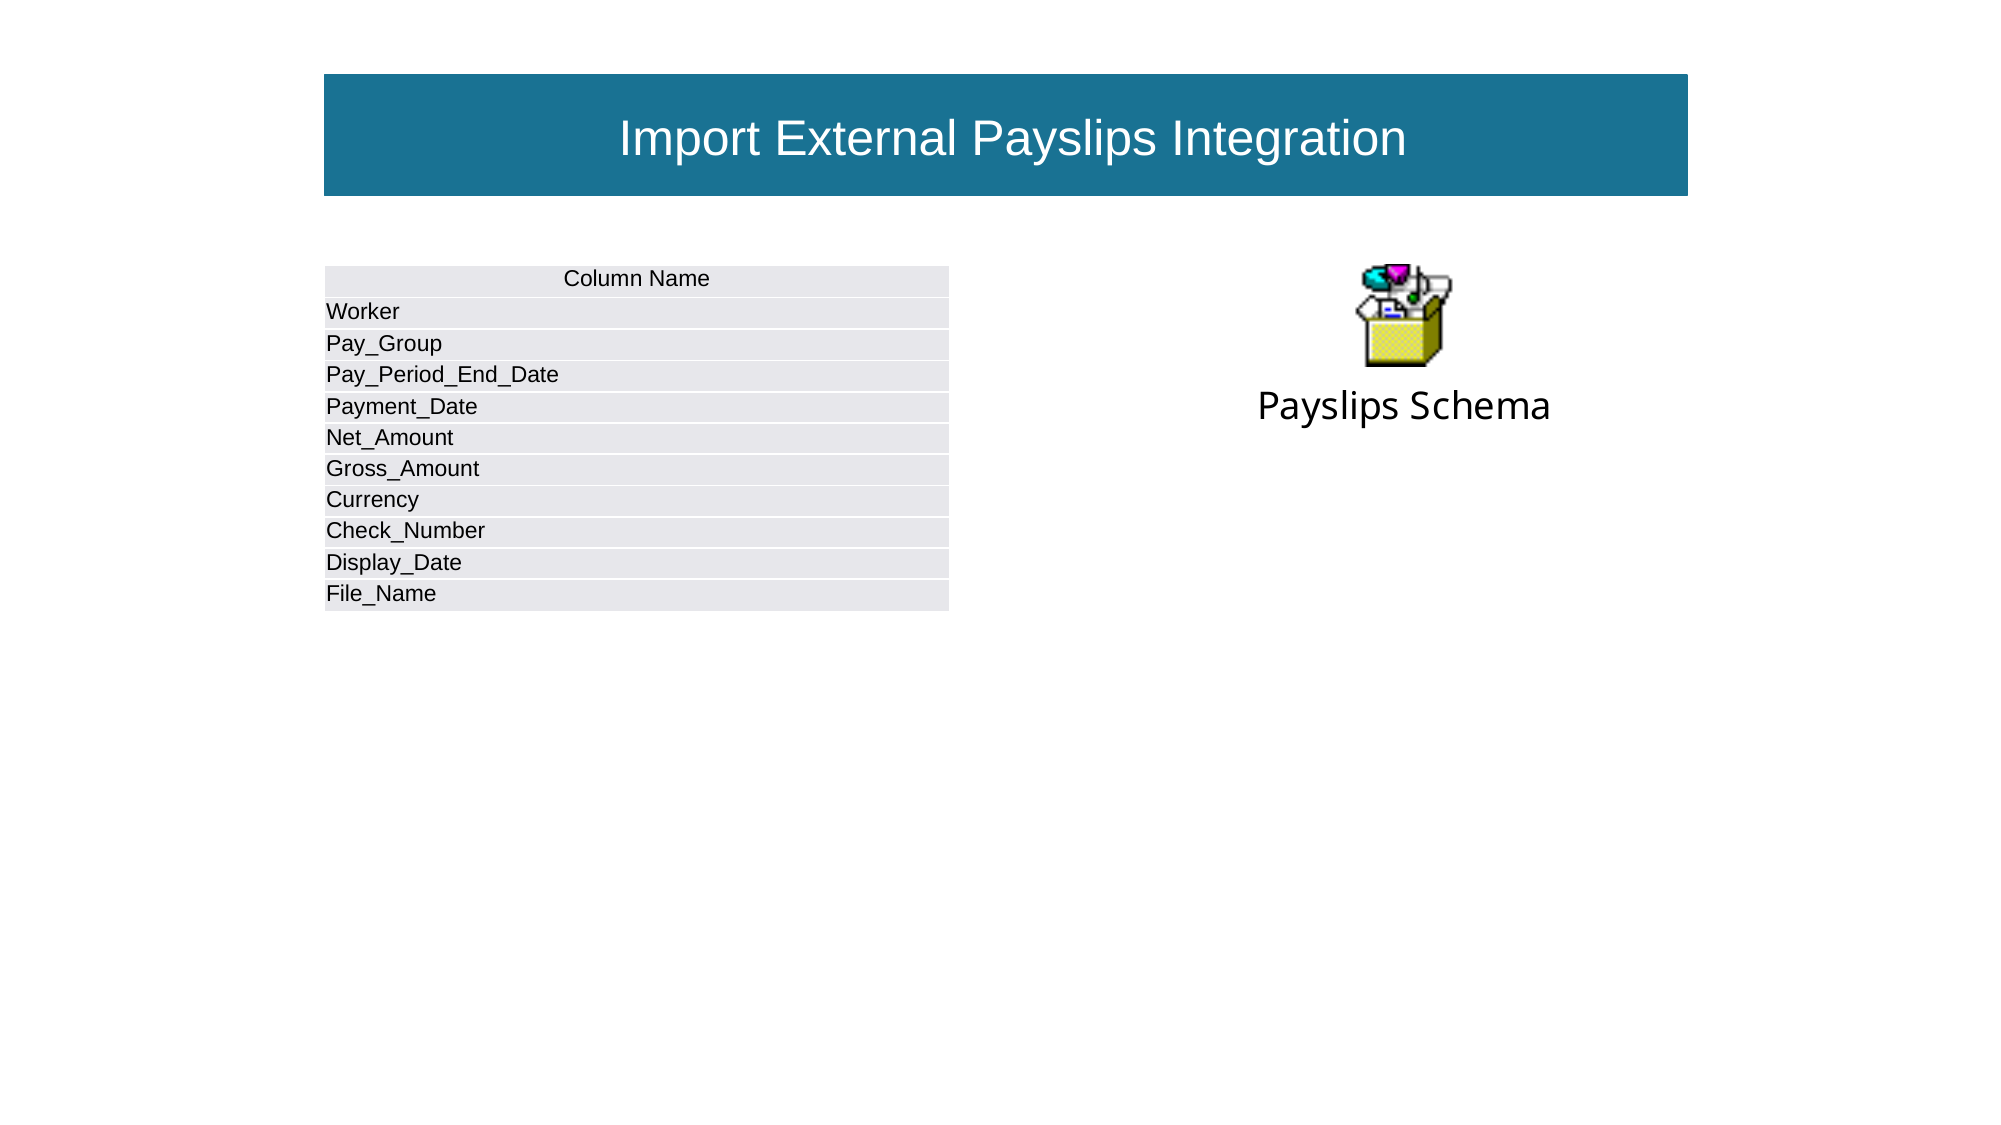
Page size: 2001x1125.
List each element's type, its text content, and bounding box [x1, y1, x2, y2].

table_cell File_Name [325, 580, 949, 611]
table_cell Payment_Date [325, 393, 949, 422]
table_cell Net_Amount [325, 424, 949, 453]
table_cell Display_Date [325, 549, 949, 578]
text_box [1251, 264, 1558, 523]
table_cell Check_Number [325, 518, 949, 547]
text_box Import External Payslips Integration [324, 74, 1687, 196]
table_cell Pay_Period_End_Date [325, 361, 949, 391]
table_cell Currency [325, 486, 949, 516]
table_header Column Name [325, 266, 949, 297]
table_cell Pay_Group [325, 330, 949, 360]
table_cell Gross_Amount [325, 455, 949, 485]
table_cell Worker [325, 298, 949, 328]
